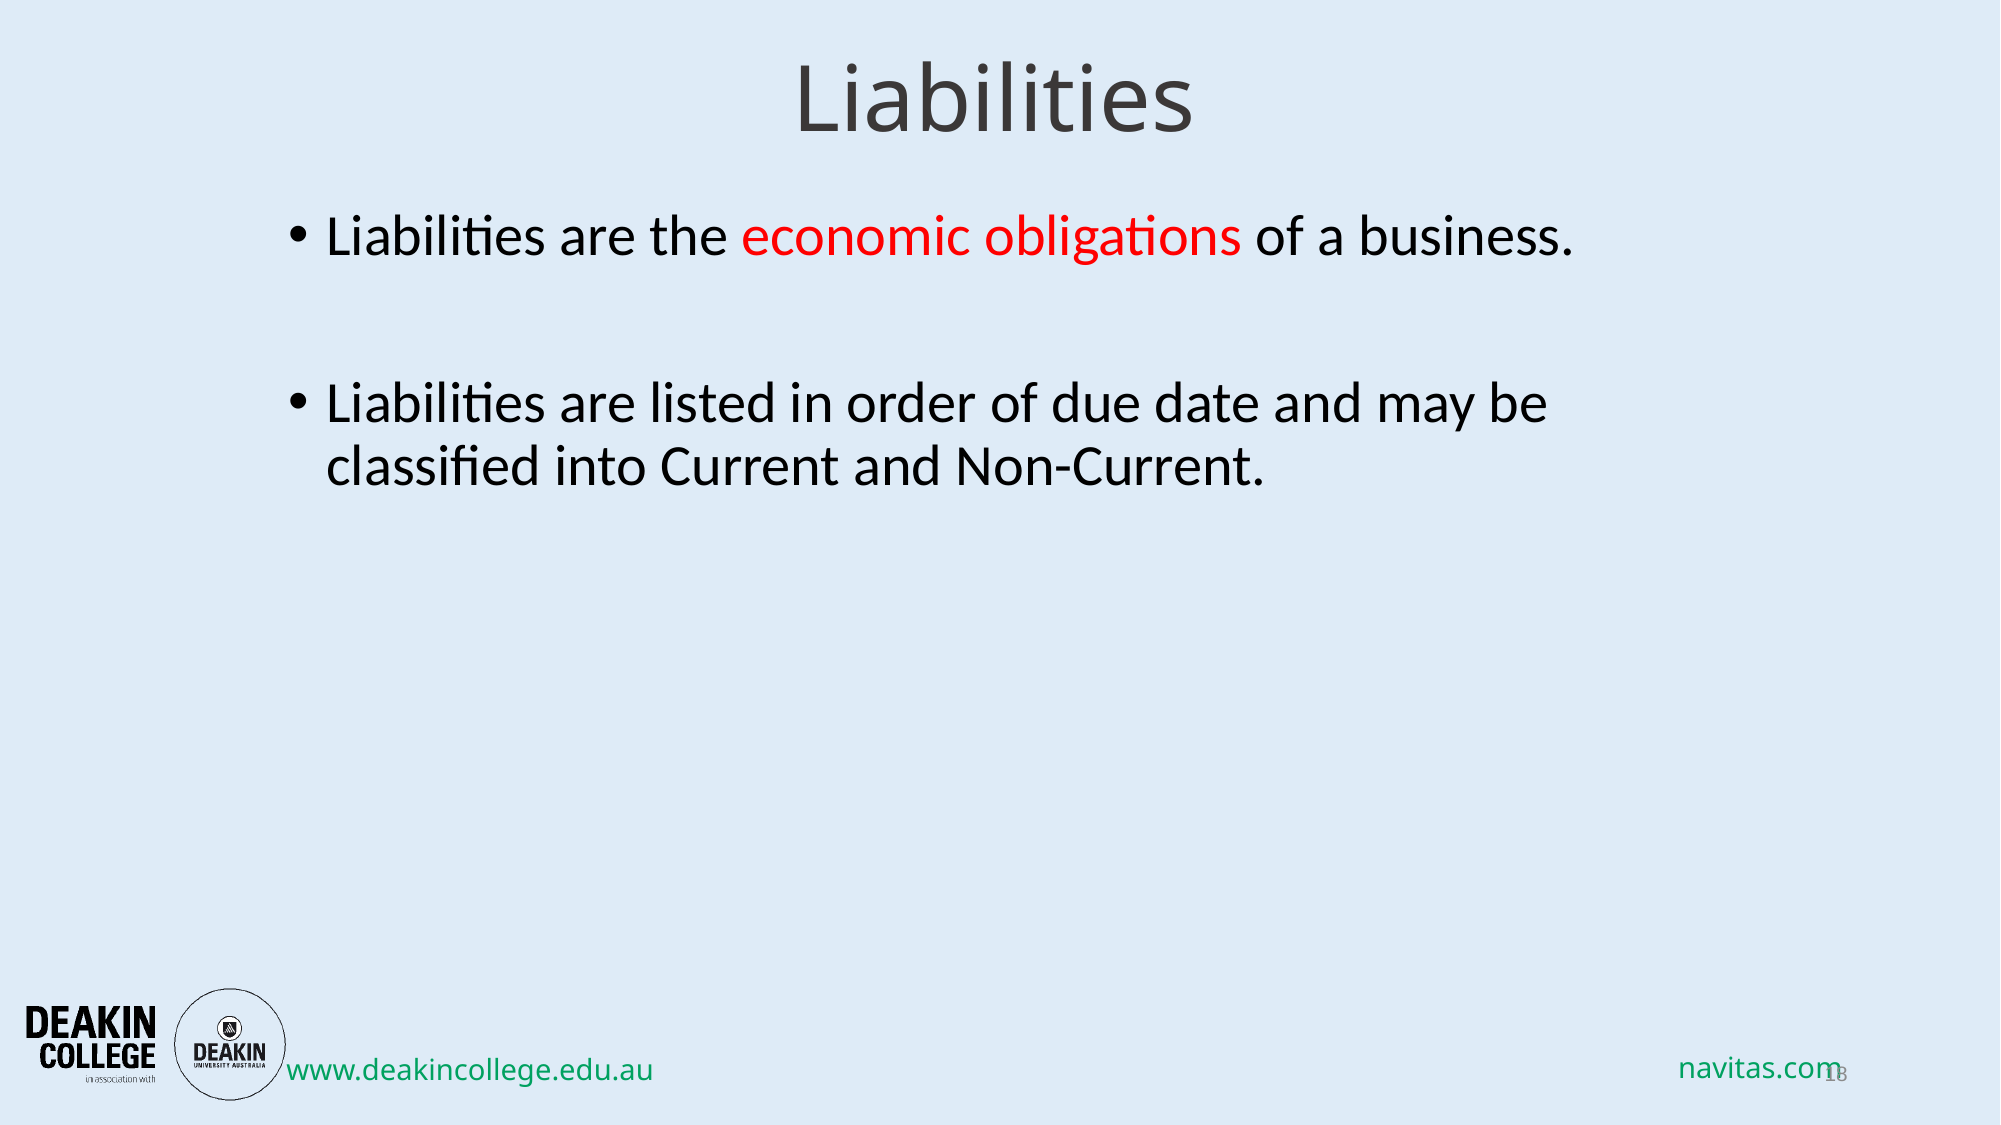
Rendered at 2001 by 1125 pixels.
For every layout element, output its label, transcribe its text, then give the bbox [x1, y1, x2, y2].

slide_number 18 [1412, 1042, 1863, 1103]
title Liabilities [267, 19, 1721, 185]
list Liabilities are the economic obligations of a business. Liabilities are listed in order of due date and may be classified into Current and Non-Current. [273, 197, 1715, 889]
picture [24, 986, 287, 1102]
